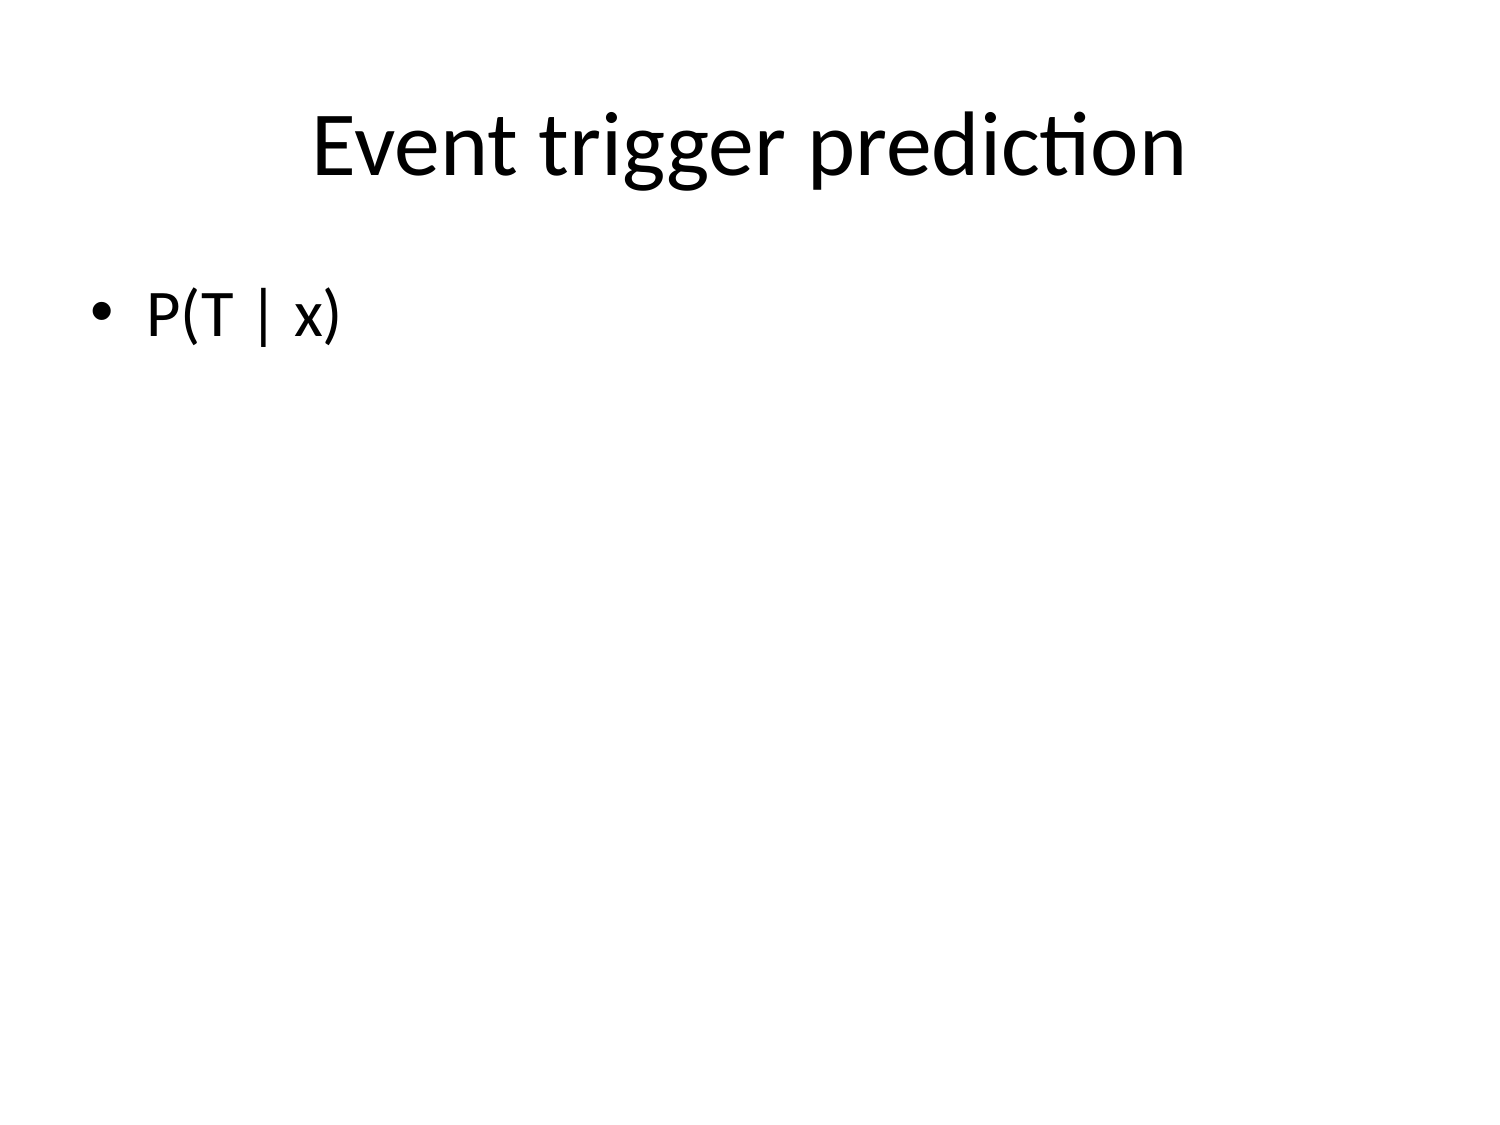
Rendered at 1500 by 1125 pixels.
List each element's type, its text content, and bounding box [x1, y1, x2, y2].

list P(T | x) [75, 262, 1425, 1005]
title Event trigger prediction [75, 45, 1425, 233]
